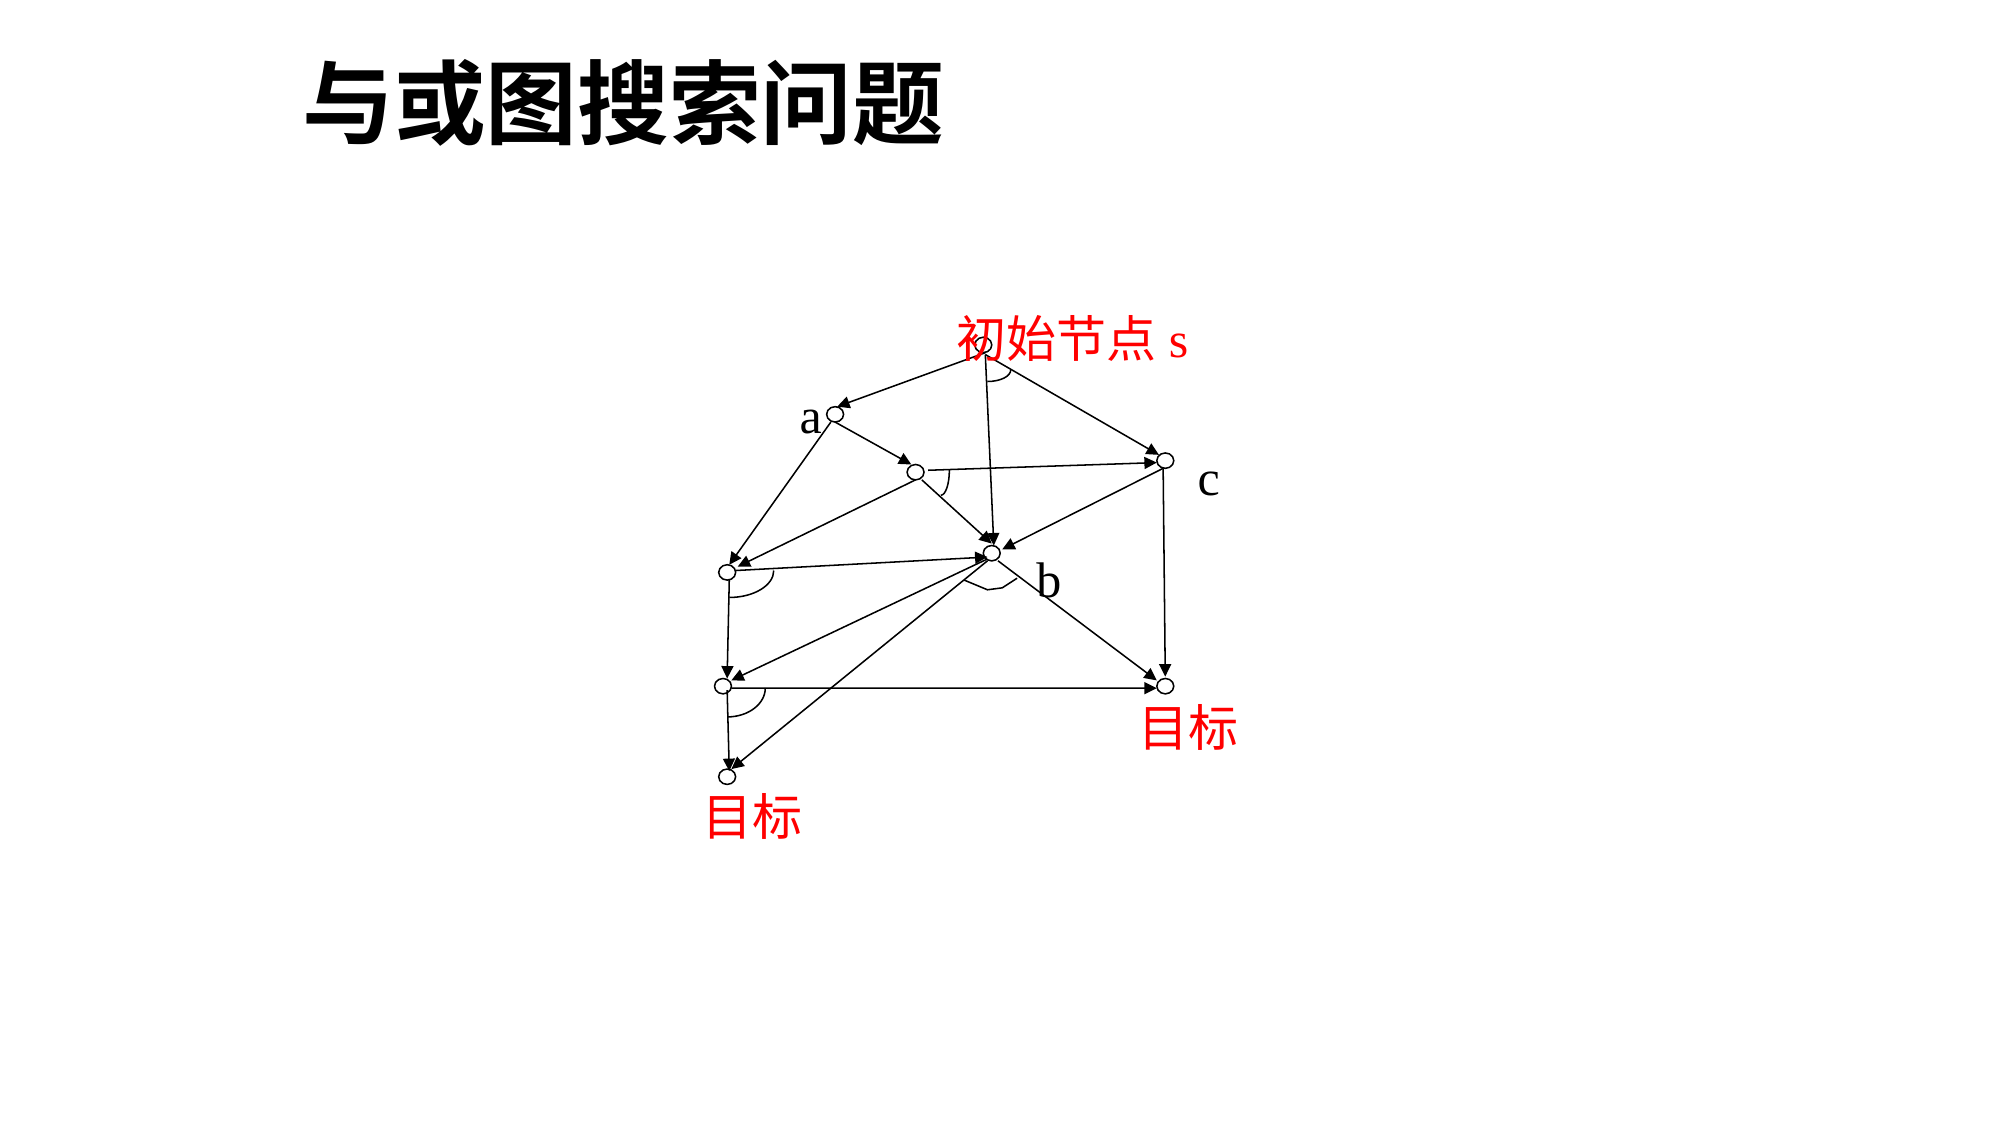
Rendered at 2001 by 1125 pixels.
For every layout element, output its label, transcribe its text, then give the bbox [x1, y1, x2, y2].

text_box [687, 299, 1254, 854]
title 与或图搜索问题 [287, 37, 1660, 179]
